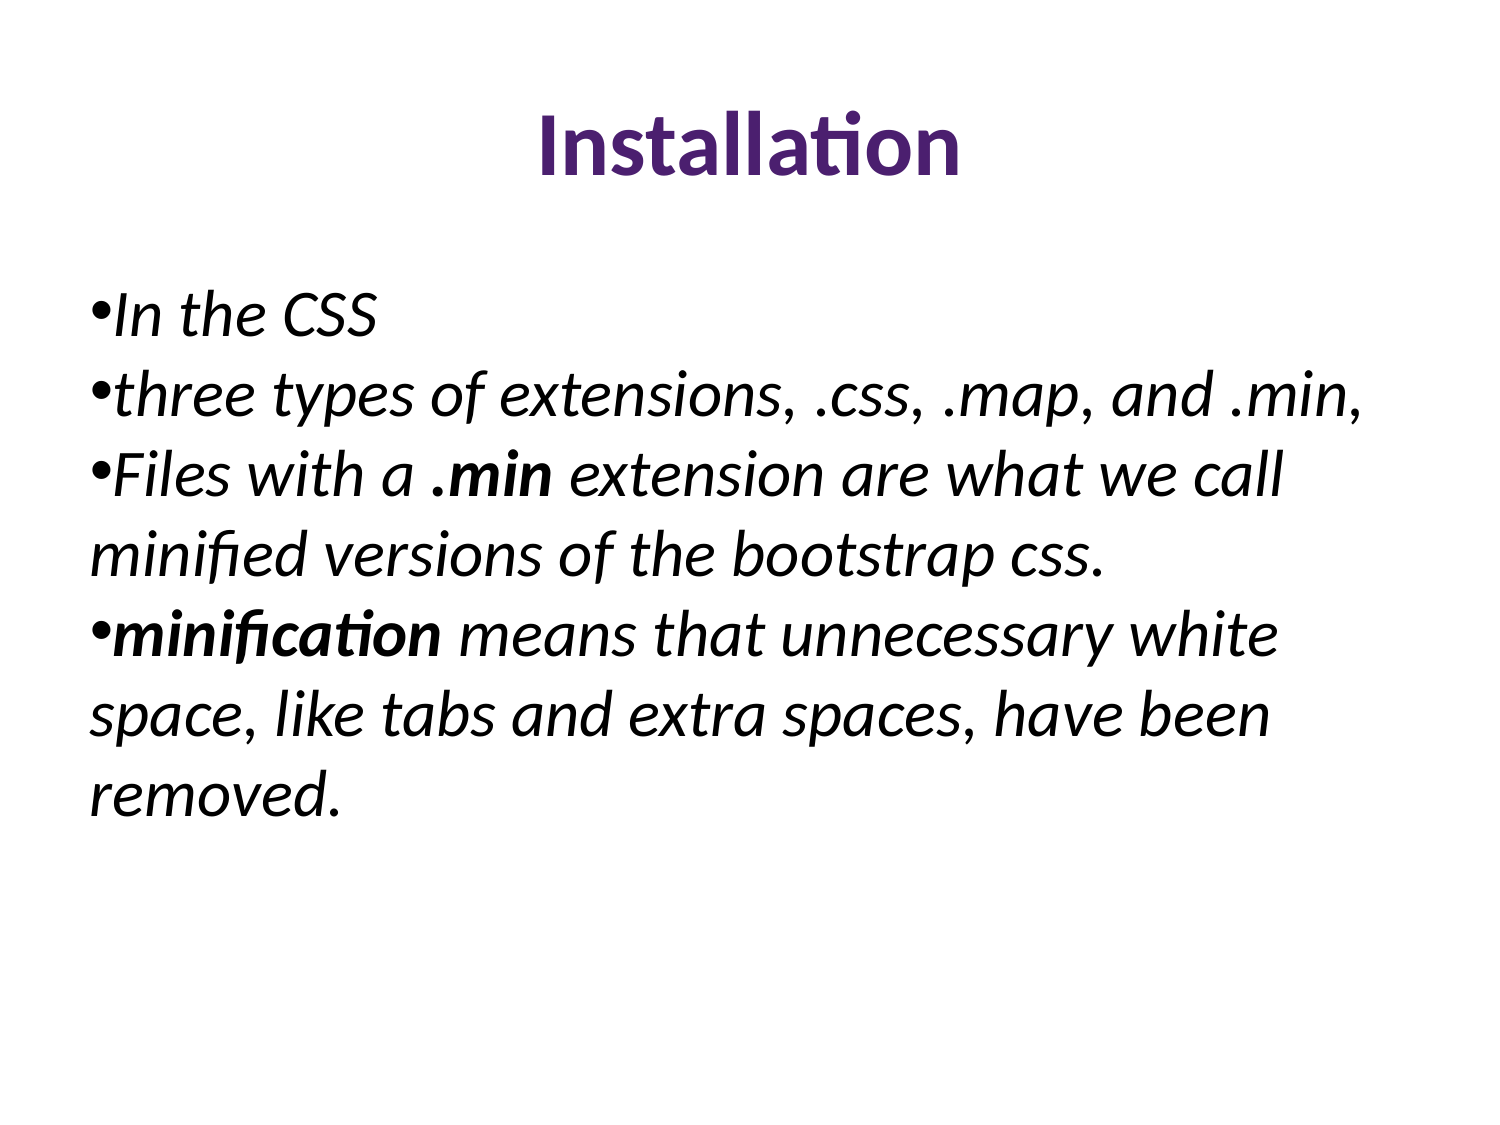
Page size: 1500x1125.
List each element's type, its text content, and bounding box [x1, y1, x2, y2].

text_box In the CSS three types of extensions, .css, .map, and .min, Files with a .min extension are what we call minified versions of the bootstrap css. minification means that unnecessary white space, like tabs and extra spaces, have been removed. [74, 262, 1425, 1005]
text_box Installation [74, 45, 1425, 233]
